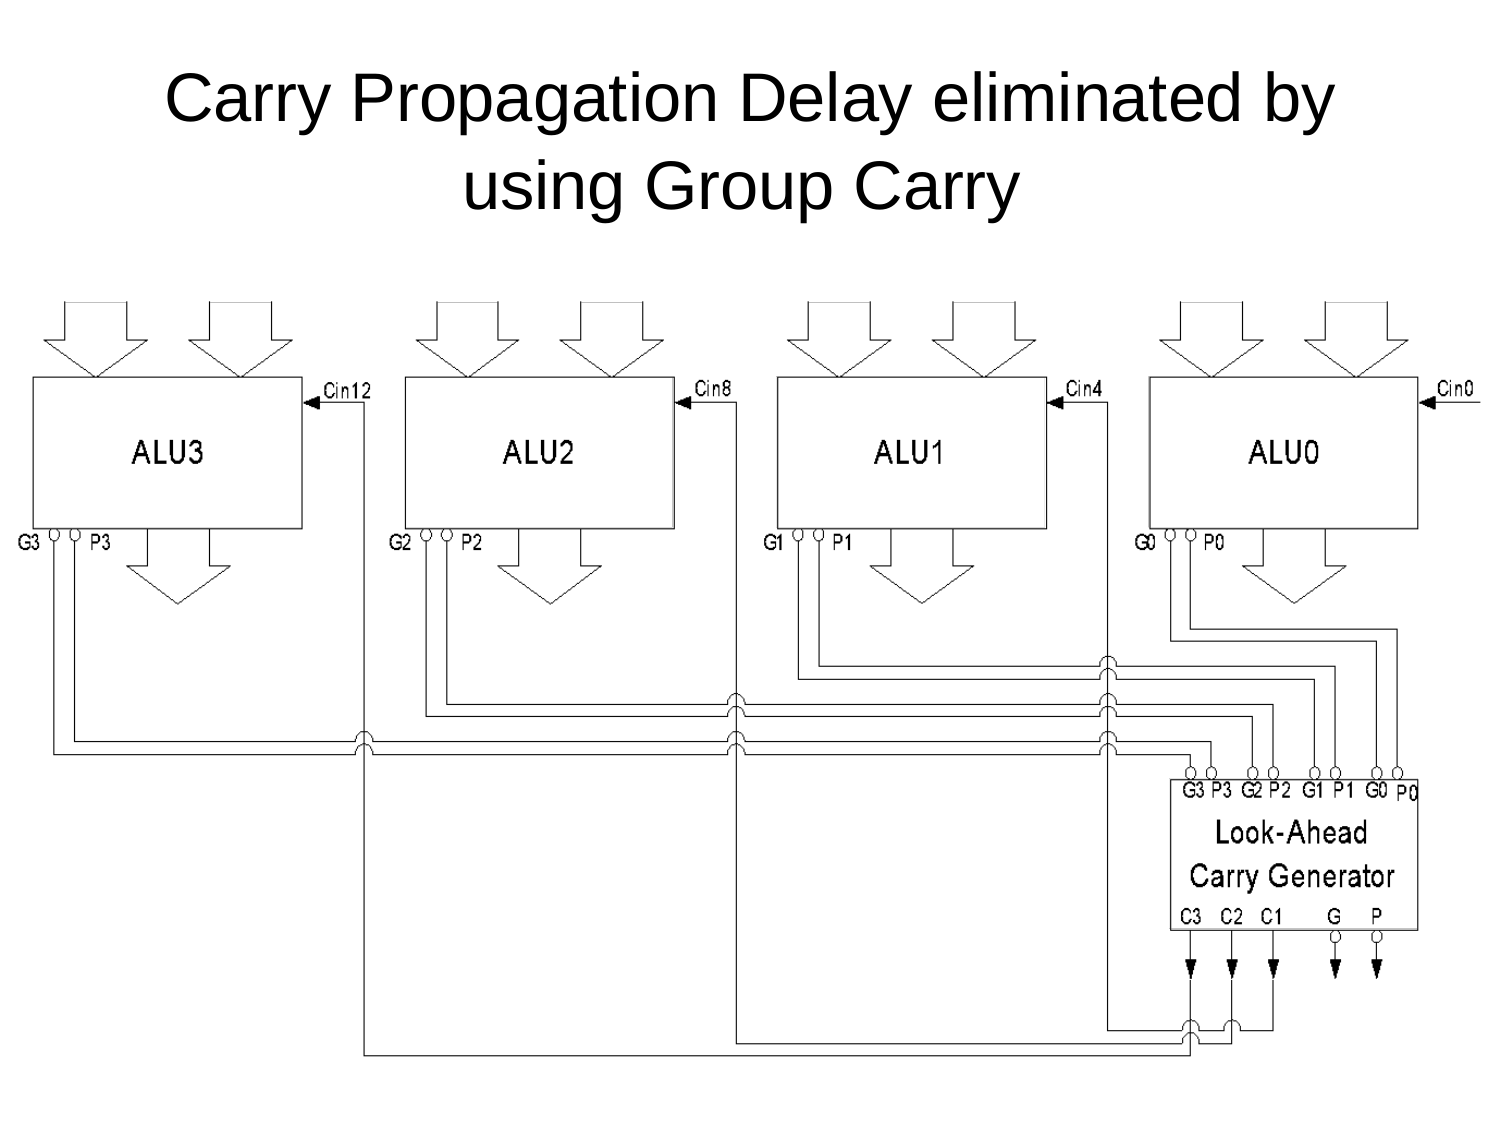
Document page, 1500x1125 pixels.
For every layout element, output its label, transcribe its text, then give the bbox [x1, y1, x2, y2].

title Carry Propagation Delay eliminated by using Group Carry [75, 45, 1425, 233]
picture [0, 297, 1500, 1088]
